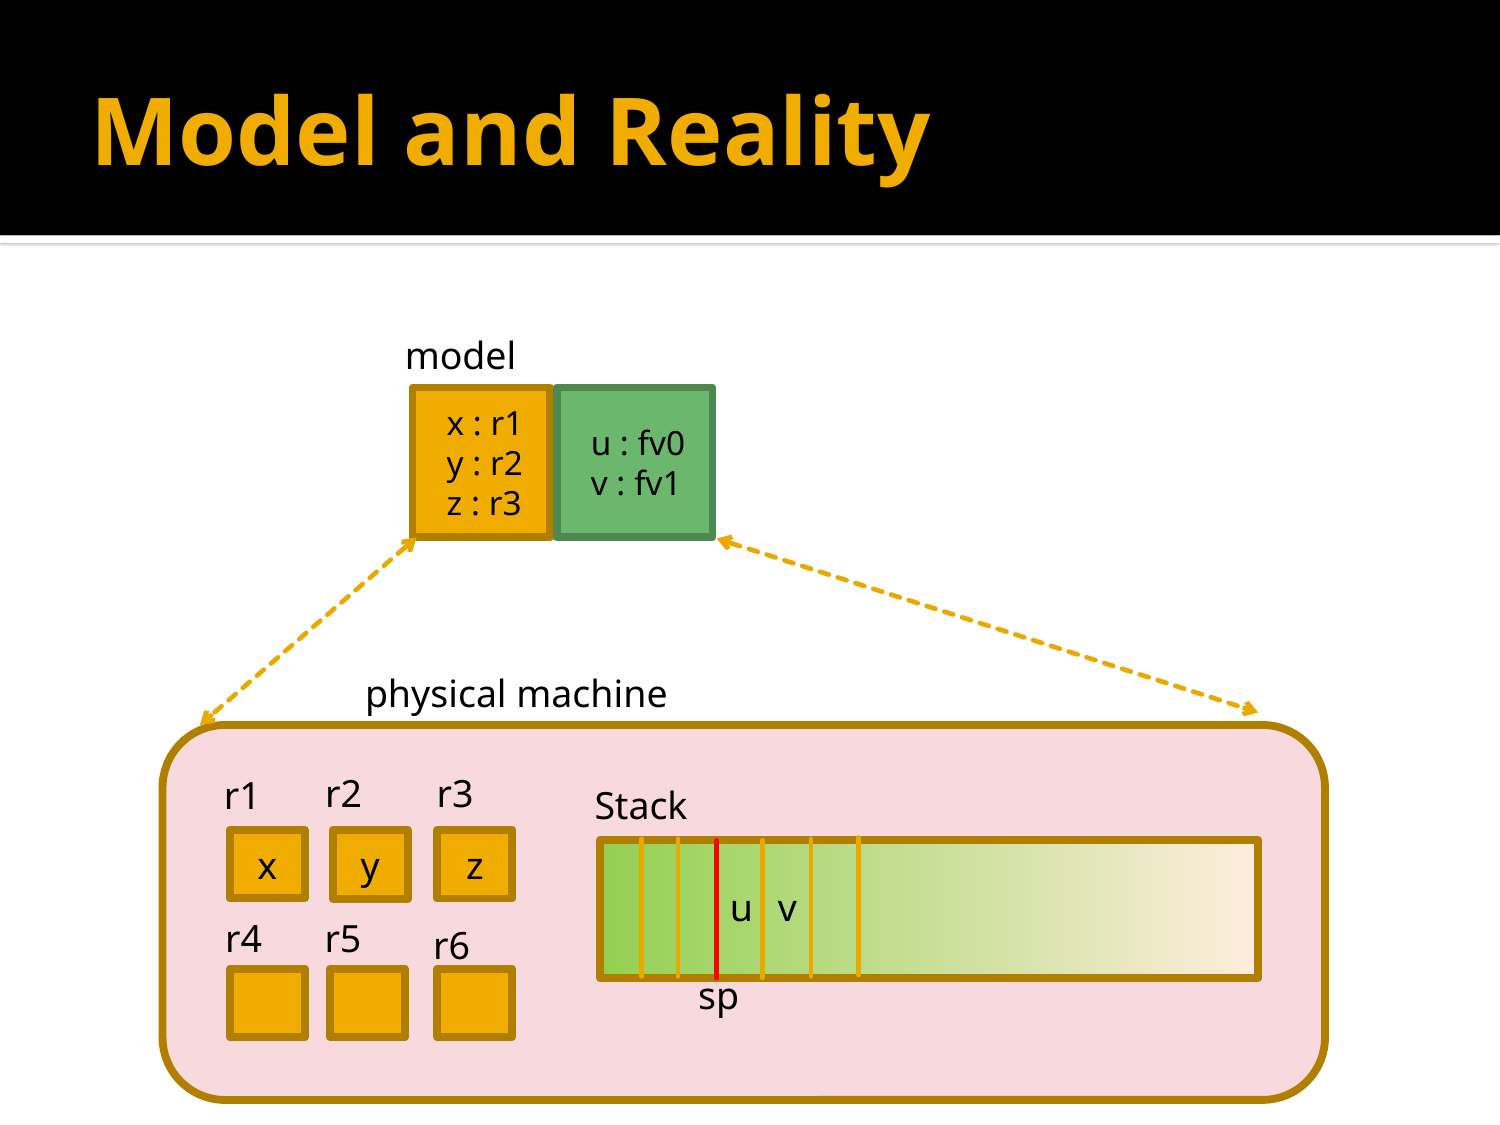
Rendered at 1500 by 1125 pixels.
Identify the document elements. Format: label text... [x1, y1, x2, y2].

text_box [420, 914, 513, 1038]
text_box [412, 387, 713, 538]
text_box r3 [421, 762, 489, 823]
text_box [312, 907, 405, 1038]
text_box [212, 764, 305, 899]
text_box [599, 837, 1259, 1025]
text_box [212, 908, 305, 1038]
text_box Stack [579, 774, 703, 835]
text_box model [390, 324, 532, 385]
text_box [716, 538, 1259, 713]
text_box r2 [310, 762, 377, 823]
text_box z [433, 826, 516, 902]
text_box [158, 721, 1329, 1104]
text_box y [329, 826, 412, 903]
title Model and Reality [75, 24, 1425, 231]
text_box physical machine [422, 662, 683, 723]
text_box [199, 537, 417, 725]
